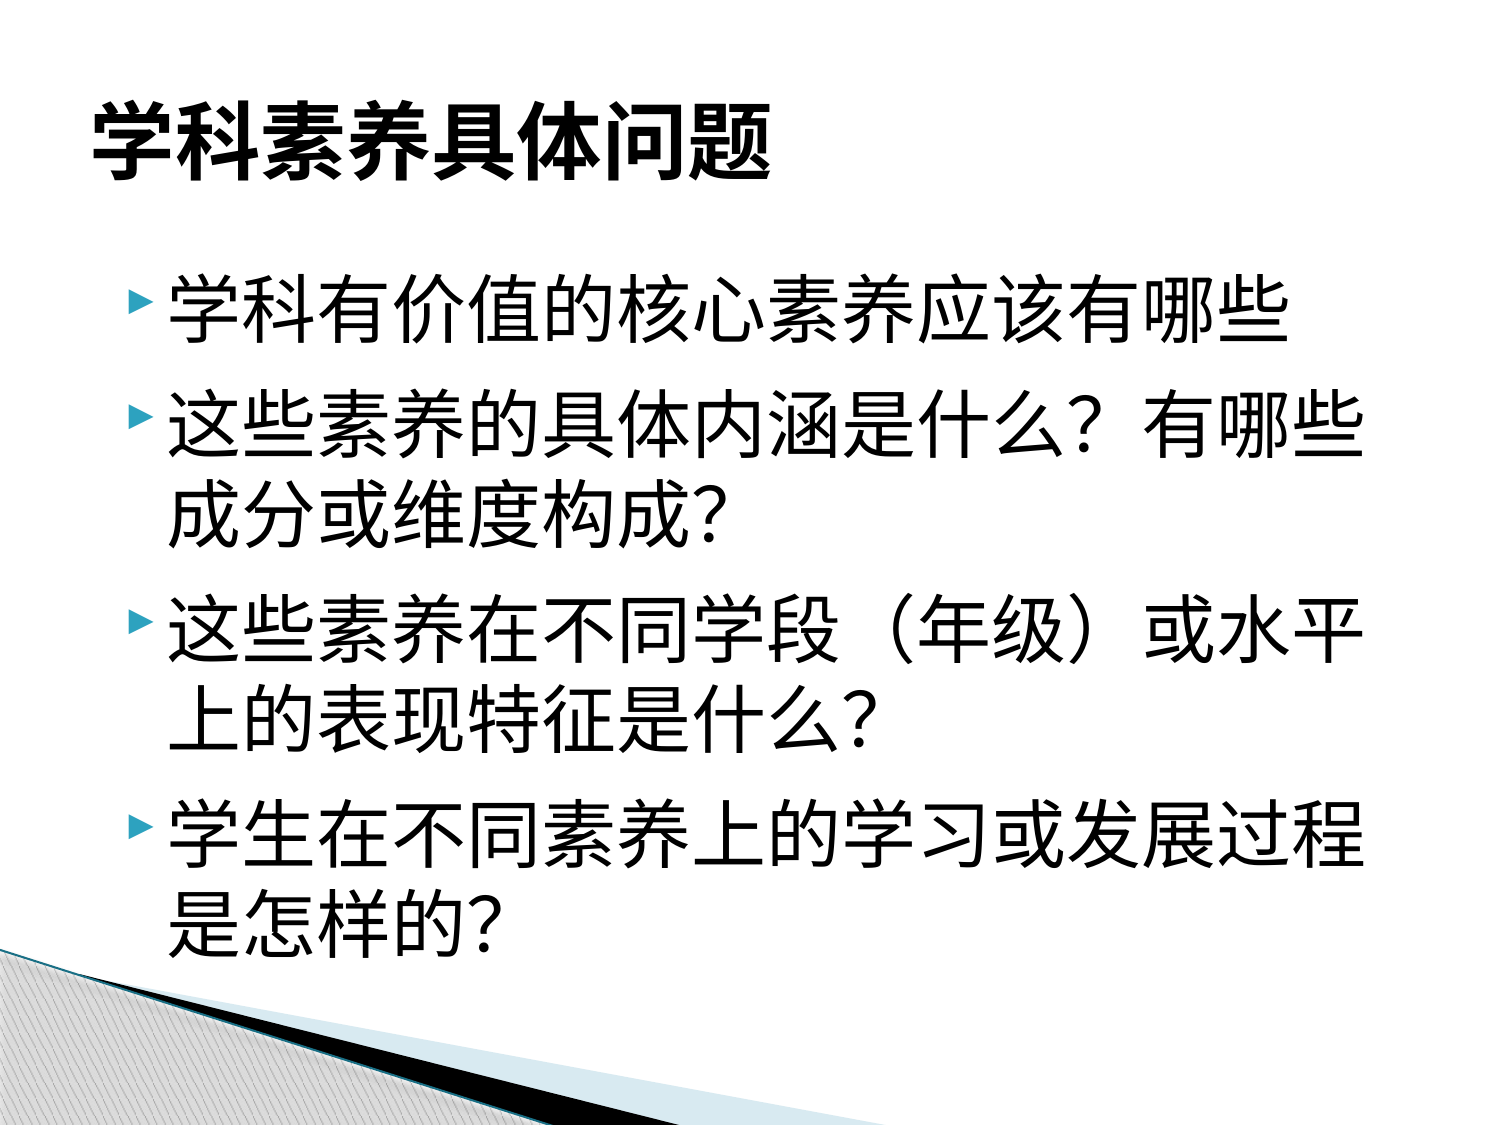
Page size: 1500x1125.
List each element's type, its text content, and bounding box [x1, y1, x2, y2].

list 学科有价值的核心素养应该有哪些 这些素养的具体内涵是什么？有哪些成分或维度构成？ 这些素养在不同学段（年级）或水平上的表现特征是什么？ 学生在不同素养上的学习或发展过程是怎样的？ [91, 254, 1442, 1091]
title 学科素养具体问题 [75, 45, 1425, 233]
